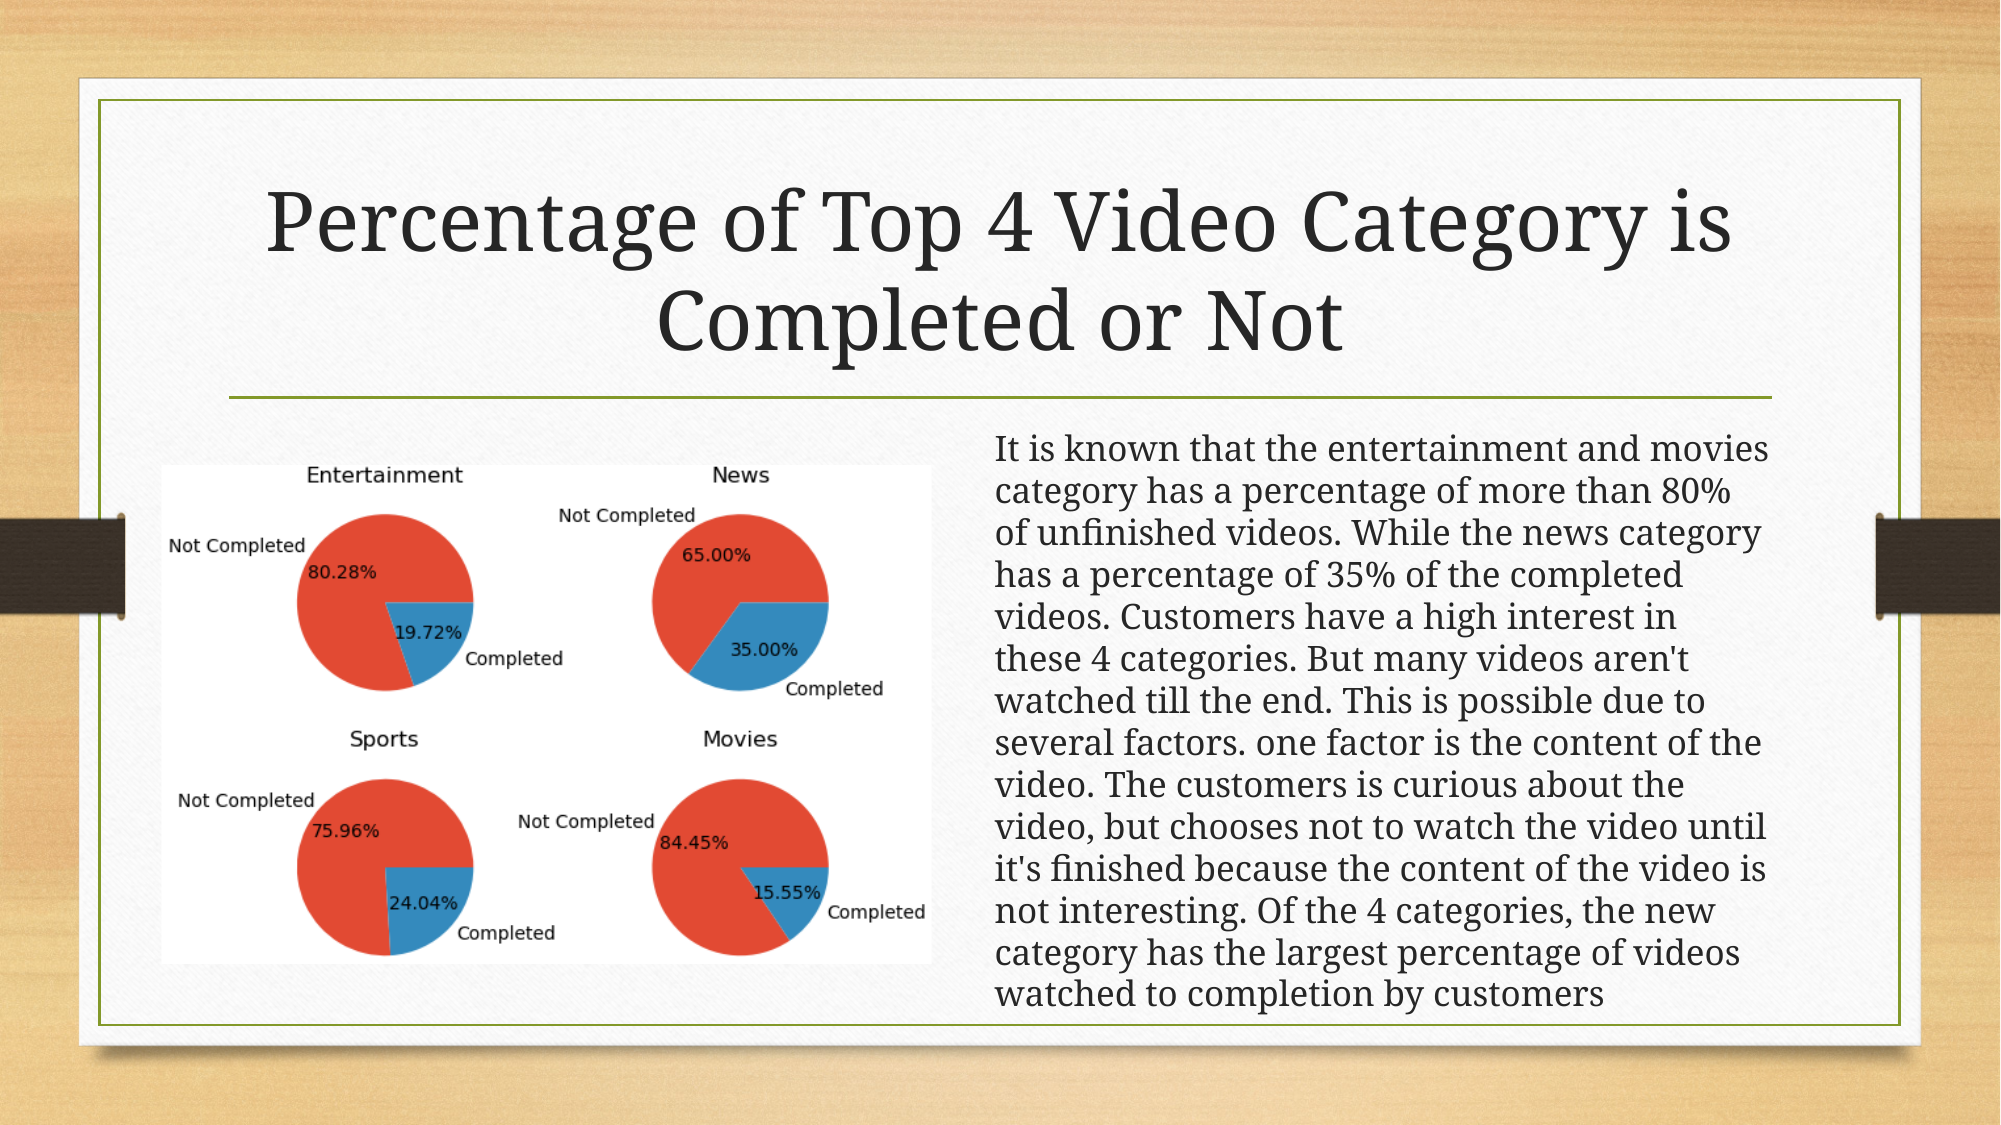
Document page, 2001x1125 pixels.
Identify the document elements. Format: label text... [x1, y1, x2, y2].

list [161, 465, 932, 964]
text_box It is known that the entertainment and movies category has a percentage of more than 80% of unfinished videos. While the news category has a percentage of 35% of the completed videos. Customers have a high interest in these 4 categories. But many videos aren't watched till the end. This is possible due to several factors. one factor is the content of the video. The customers is curious about the video, but chooses not to watch the video until it's finished because the content of the video is not interesting. Of the 4 categories, the new category has the largest percentage of videos watched to completion by customers [979, 419, 1788, 1032]
picture [0, 0, 2001, 1125]
title Percentage of Top 4 Video Category is Completed or Not [212, 161, 1788, 375]
